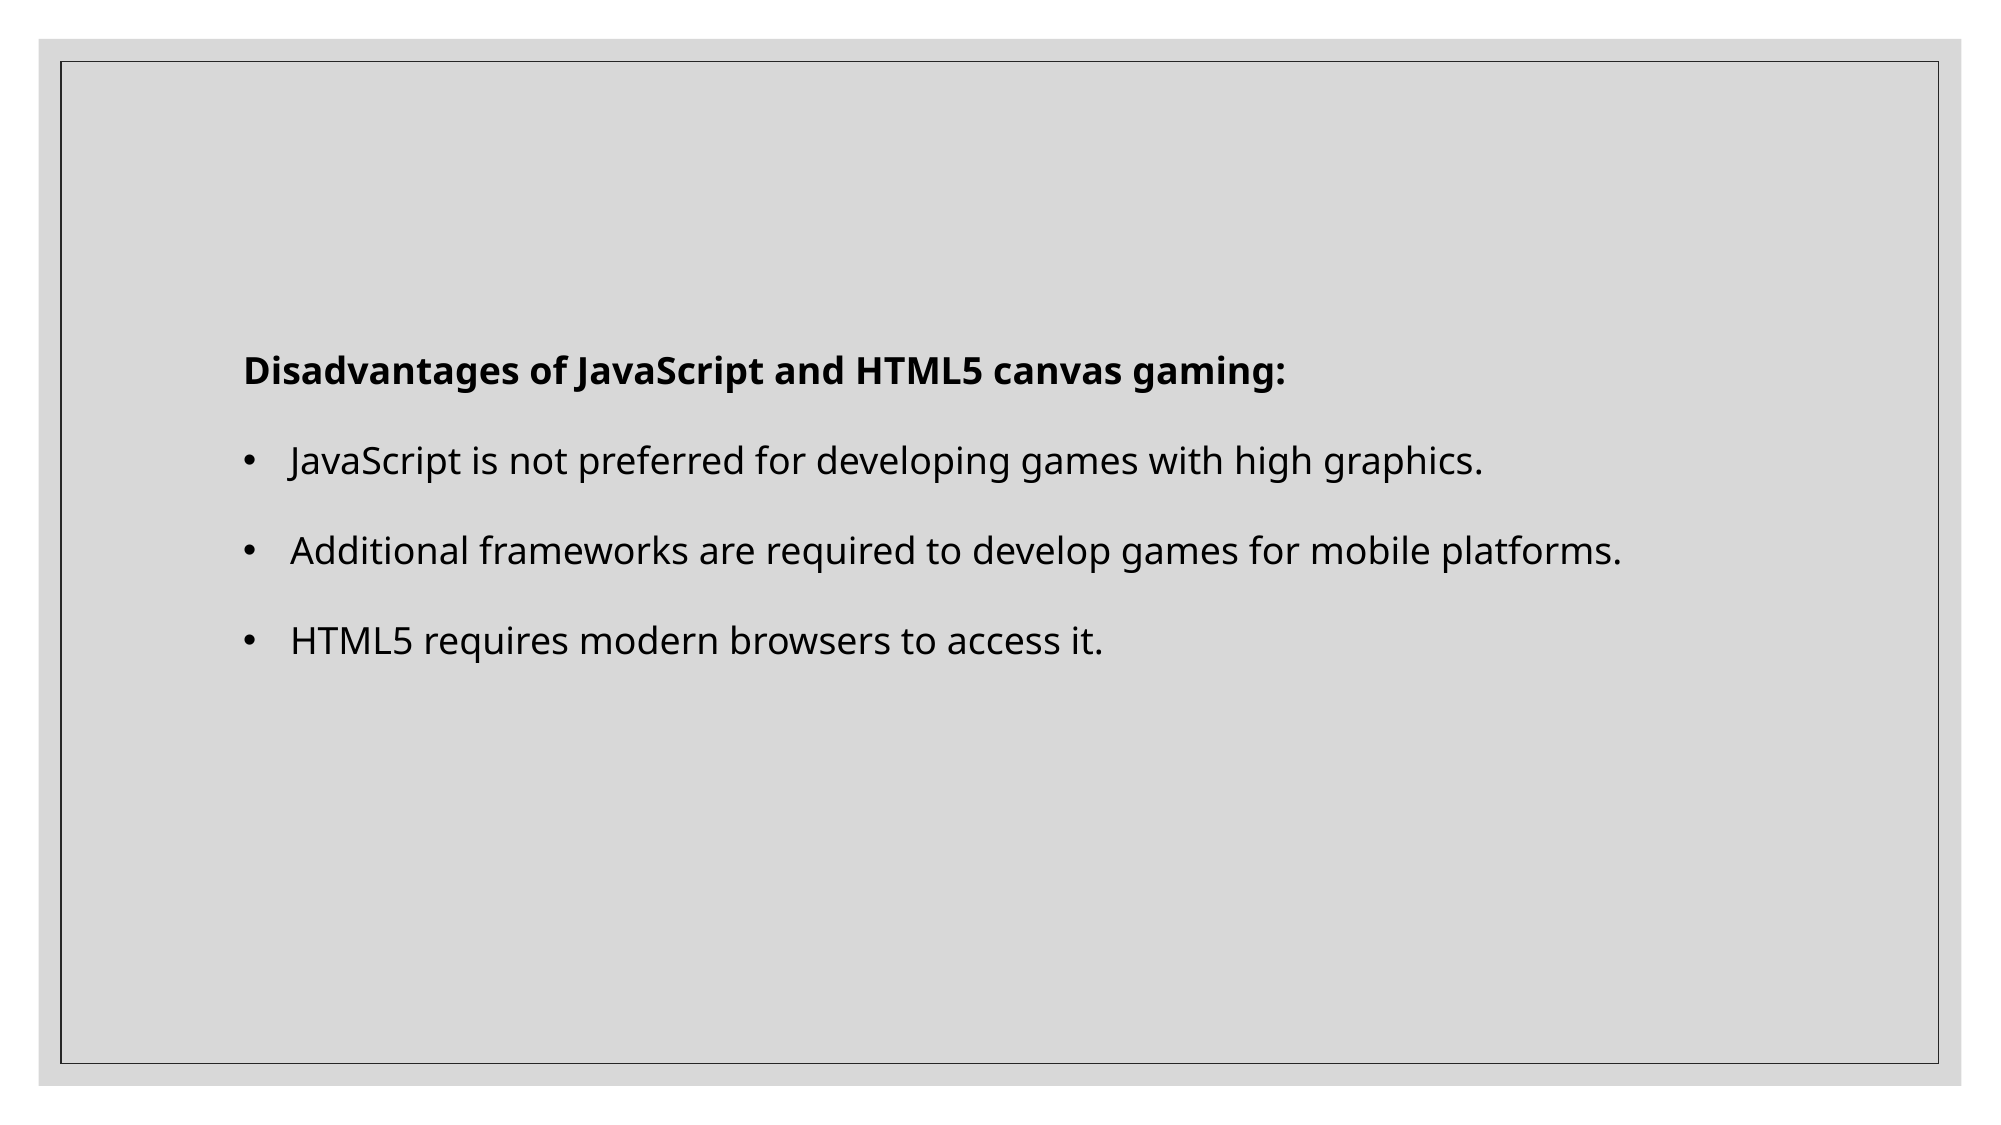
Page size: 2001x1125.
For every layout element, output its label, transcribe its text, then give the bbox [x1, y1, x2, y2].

text_box Disadvantages of JavaScript and HTML5 canvas gaming: JavaScript is not preferred for developing games with high graphics. Additional frameworks are required to develop games for mobile platforms. HTML5 requires modern browsers to access it. [228, 340, 1938, 715]
